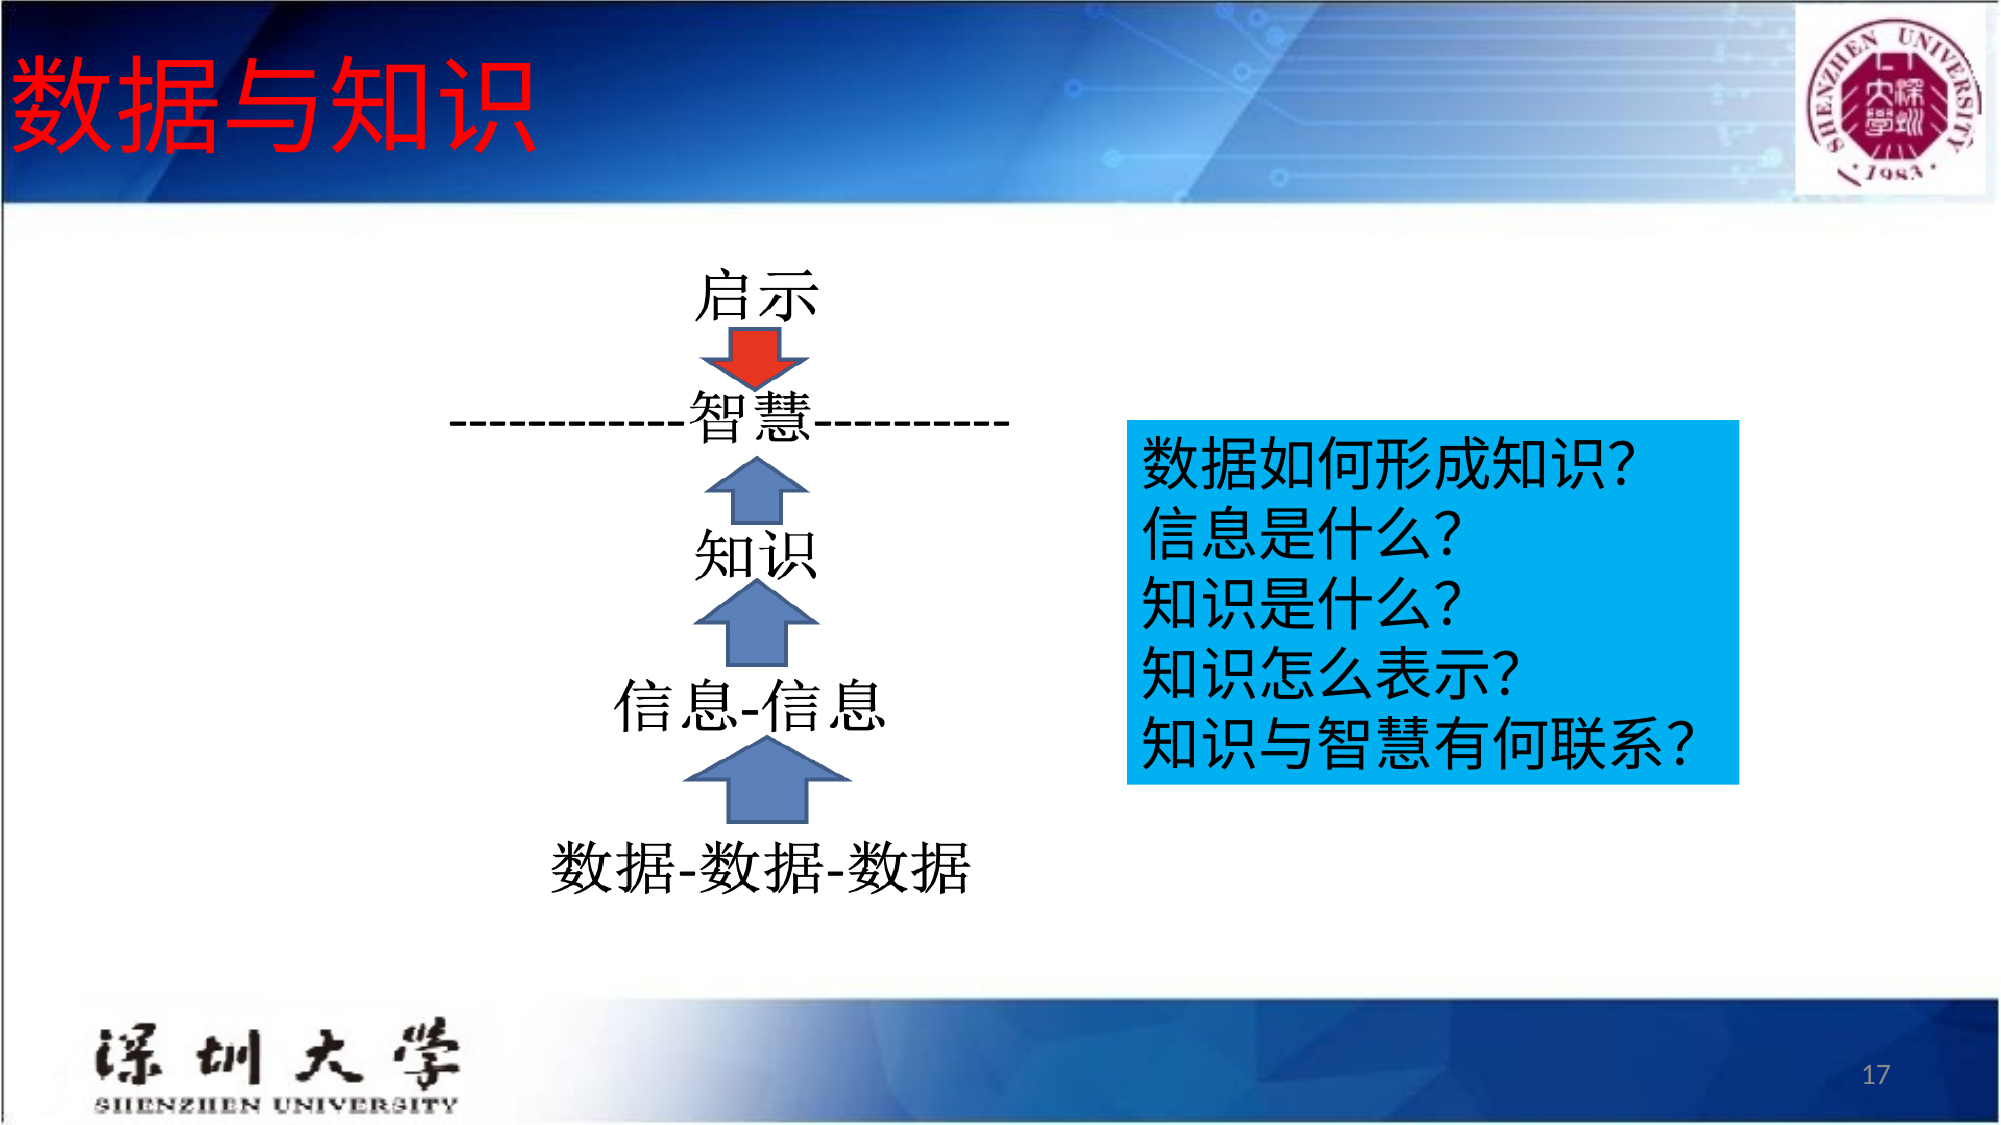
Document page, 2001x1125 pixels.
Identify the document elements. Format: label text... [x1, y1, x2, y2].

picture [0, 0, 2001, 1125]
slide_number 17 [1433, 1042, 1900, 1103]
text_box 数据如何形成知识？ 信息是什么？ 知识是什么？ 知识怎么表示？ 知识与智慧有何联系？ [1127, 420, 1740, 785]
title 数据与知识 [0, 9, 1800, 197]
